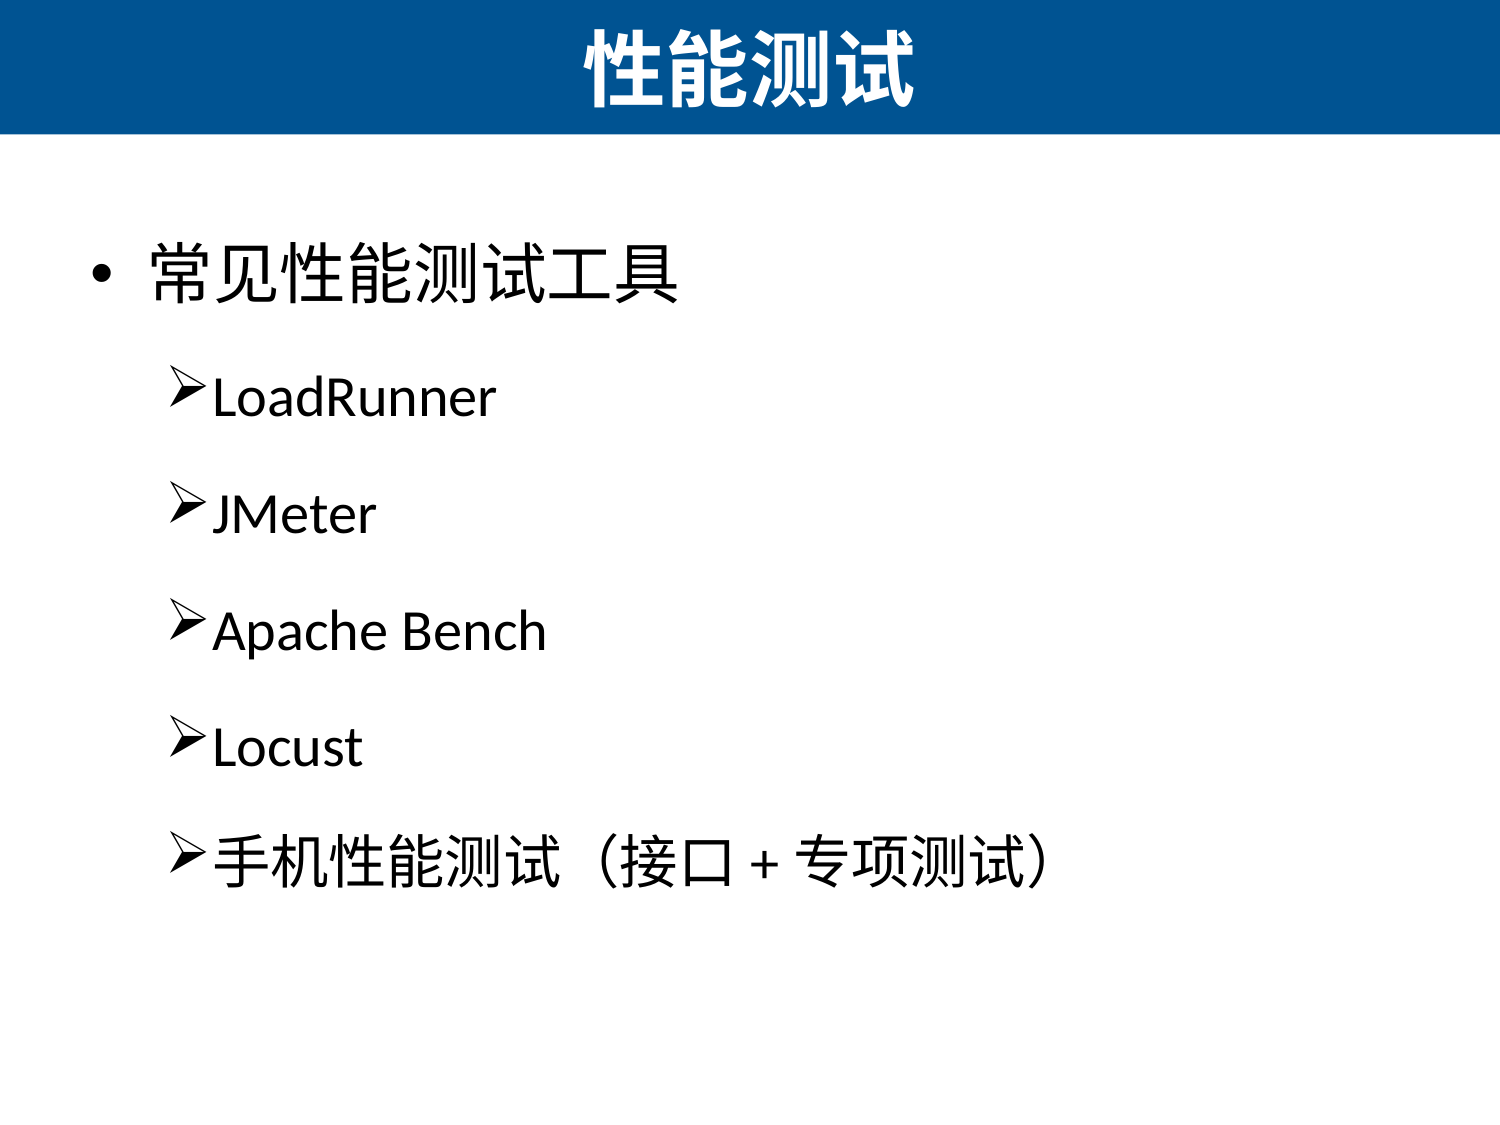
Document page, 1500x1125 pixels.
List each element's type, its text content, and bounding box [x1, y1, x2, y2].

list 常见性能测试工具 LoadRunner JMeter Apache Bench Locust 手机性能测试（接口+专项测试） [75, 184, 1426, 927]
title 性能测试 [0, 0, 1500, 135]
